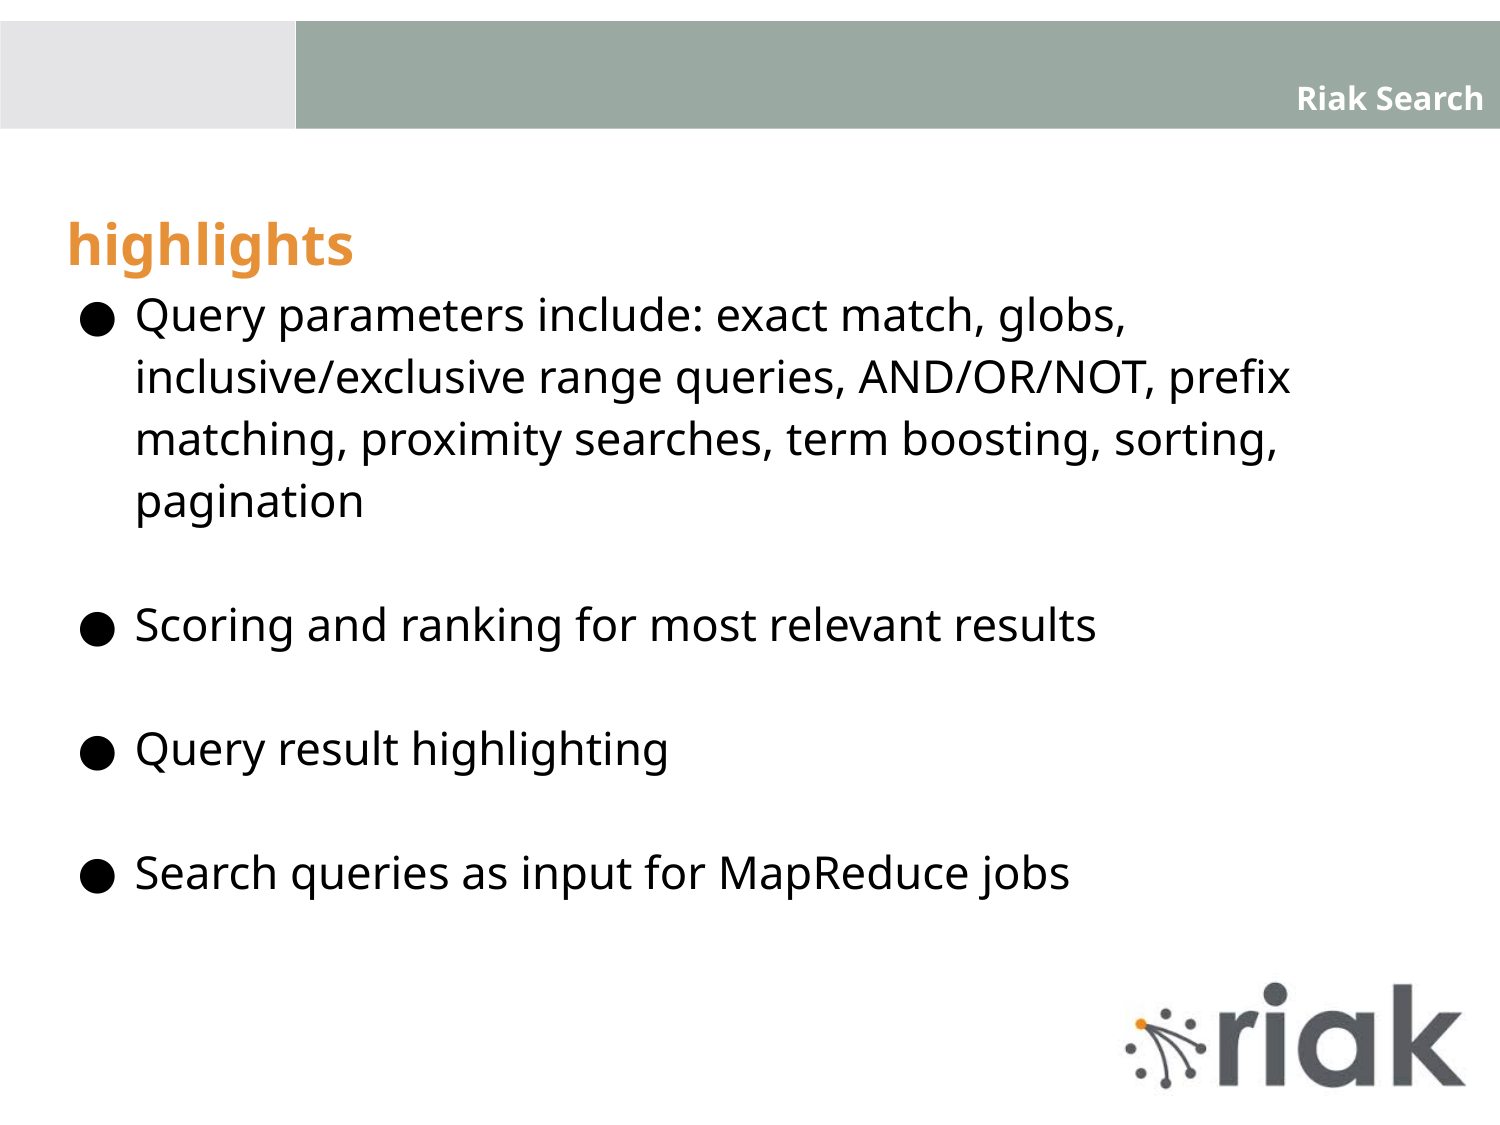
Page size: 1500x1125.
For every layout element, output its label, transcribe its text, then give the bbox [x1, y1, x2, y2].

text_box highlights Query parameters include: exact match, globs, inclusive/exclusive range queries, AND/OR/NOT, prefix matching, proximity searches, term boosting, sorting, pagination Scoring and ranking for most relevant results Query result highlighting Search queries as input for MapReduce jobs [51, 189, 1475, 918]
text_box [296, 21, 1500, 59]
title Riak Search [201, 59, 1500, 135]
picture [1106, 963, 1485, 1107]
text_box [0, 21, 296, 129]
